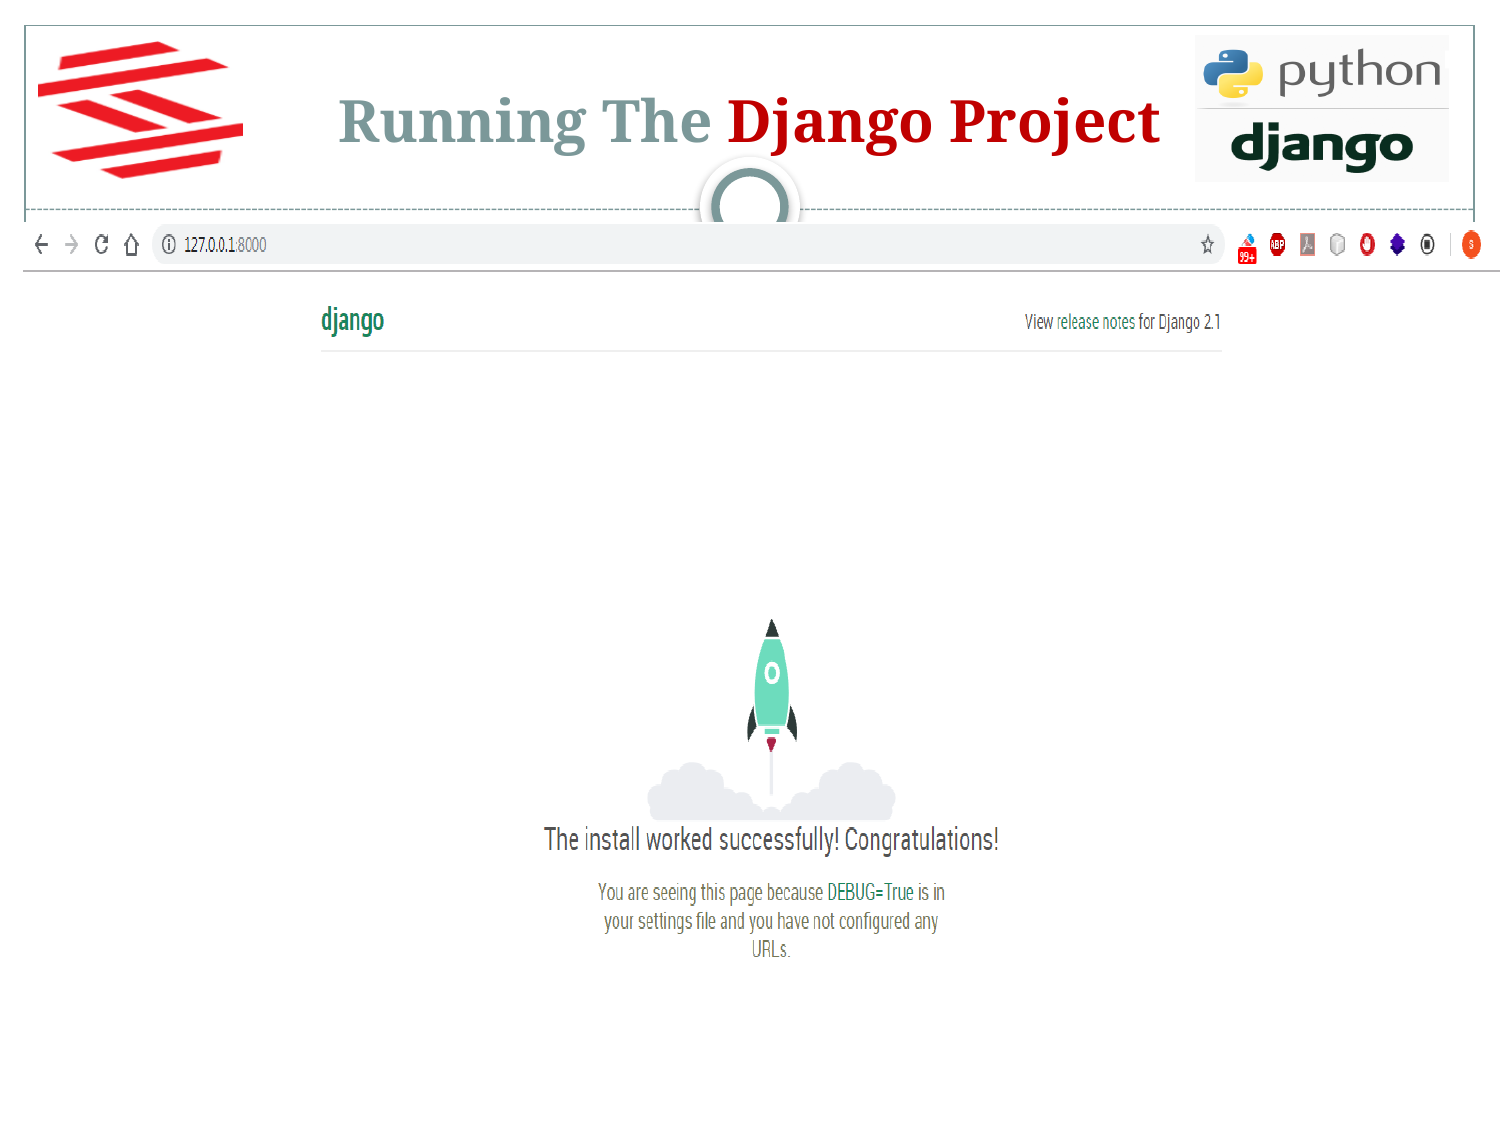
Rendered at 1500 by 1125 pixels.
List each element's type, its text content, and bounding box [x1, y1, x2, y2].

picture [37, 40, 243, 185]
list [23, 222, 1500, 1125]
title Running The Django Project [237, 37, 1190, 162]
picture [1195, 34, 1449, 183]
